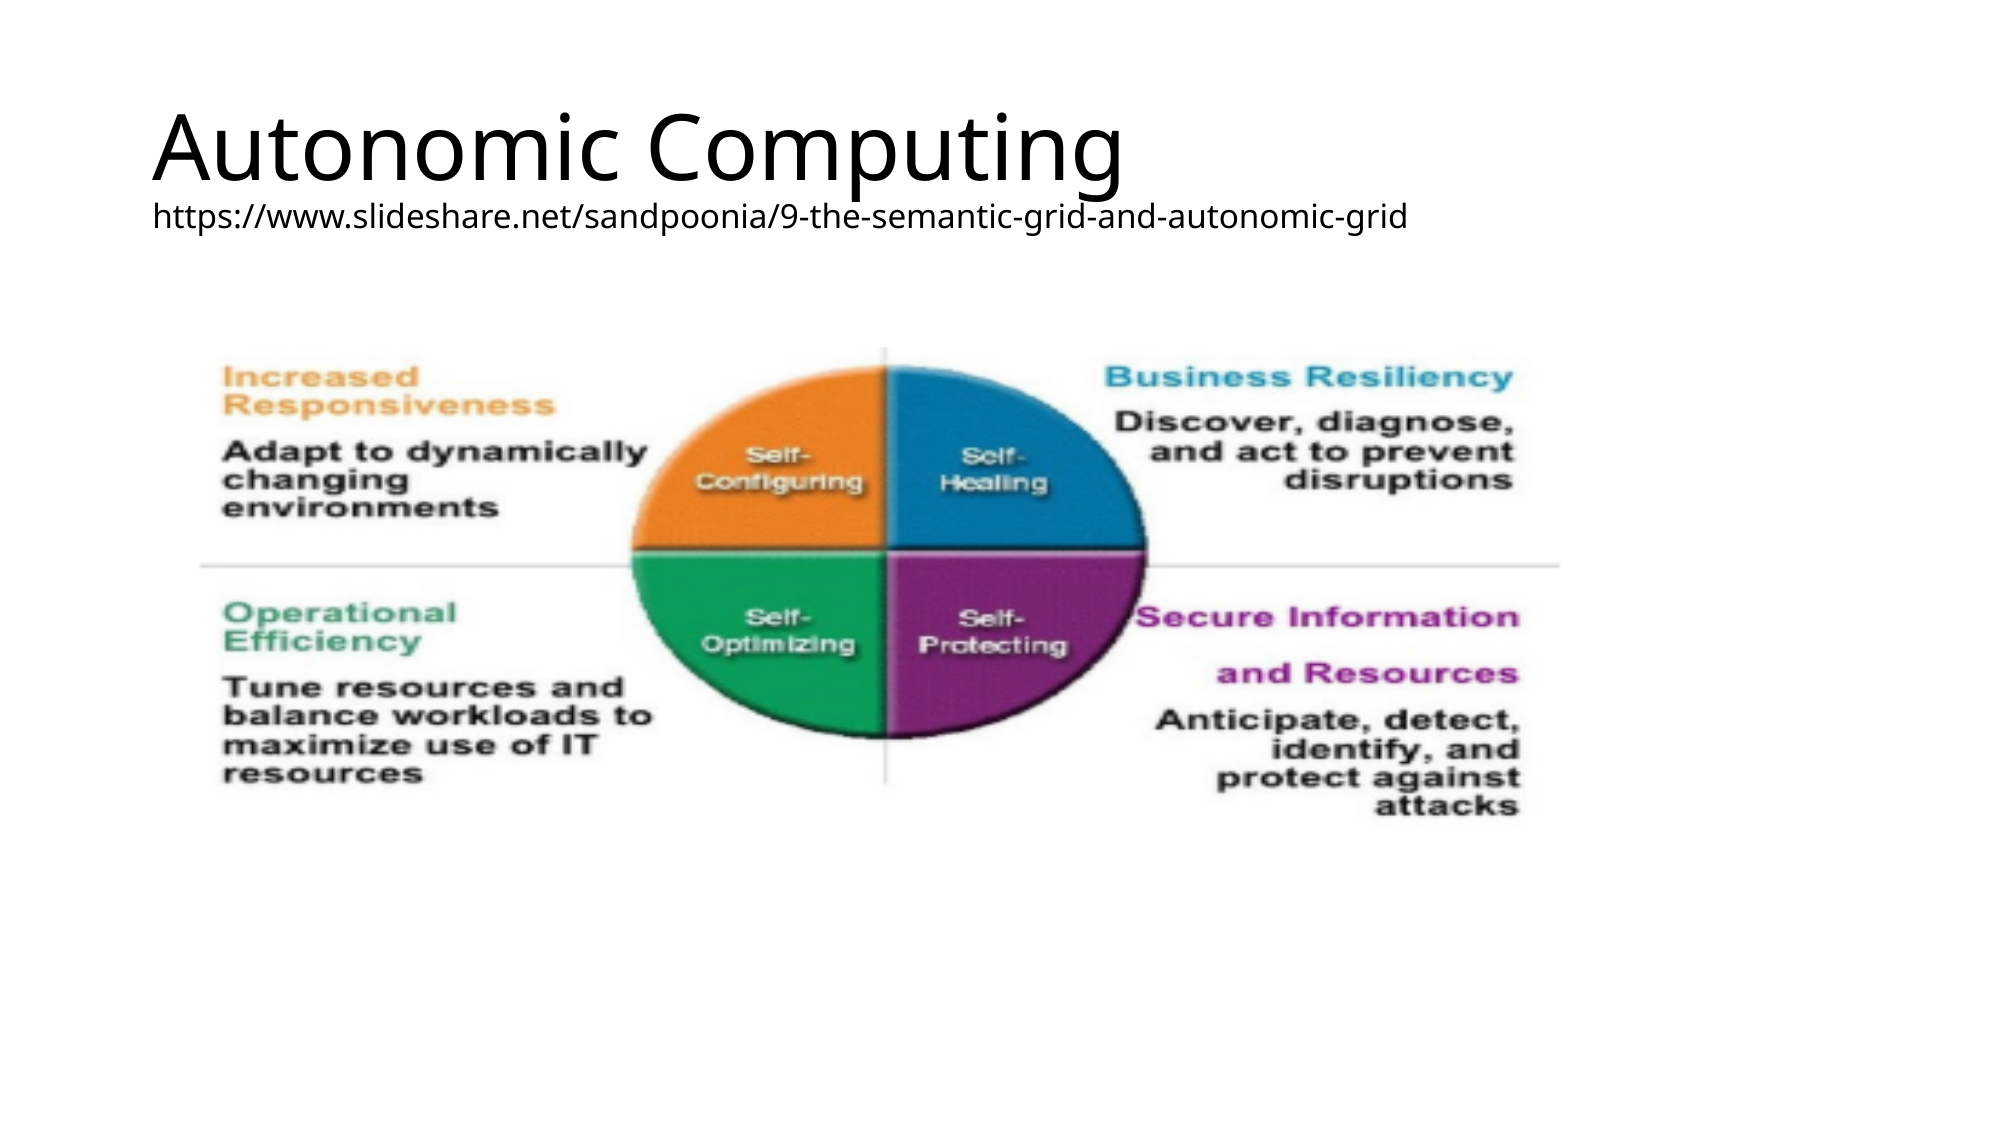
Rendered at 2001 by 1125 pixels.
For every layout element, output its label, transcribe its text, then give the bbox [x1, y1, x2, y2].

text_box Autonomic Computing https://www.slideshare.net/sandpoonia/9-the-semantic-grid-and-autonomic-grid [137, 59, 1863, 278]
picture [183, 320, 1579, 839]
